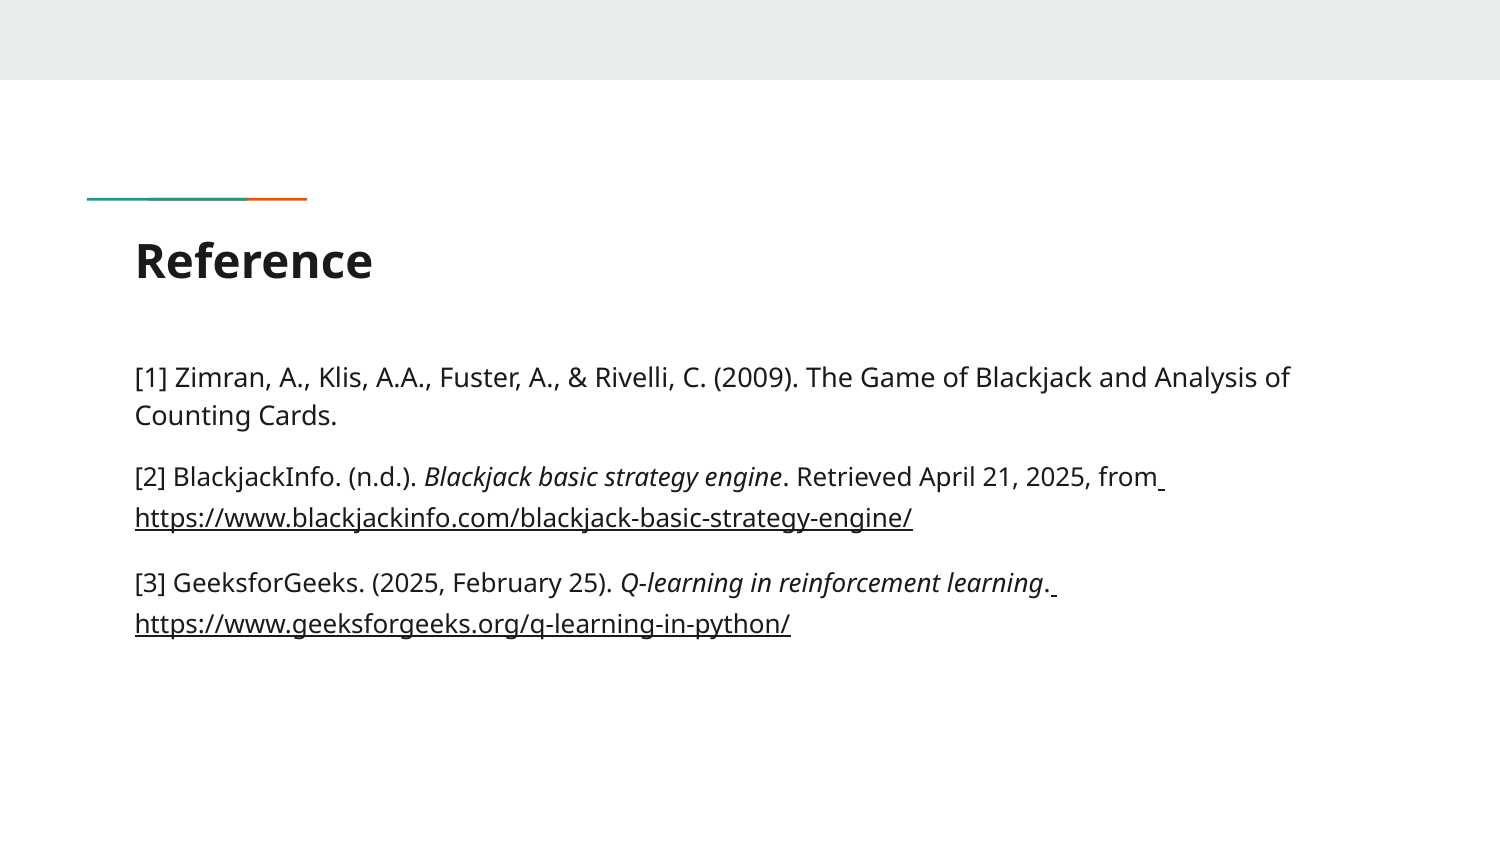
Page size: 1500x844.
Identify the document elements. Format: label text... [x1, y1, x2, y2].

title Reference [119, 216, 1381, 305]
list [1] Zimran, A., Klis, A.A., Fuster, A., & Rivelli, C. (2009). The Game of Blackjack and Analysis of Counting Cards. [2] BlackjackInfo. (n.d.). Blackjack basic strategy engine. Retrieved April 21, 2025, from https://www.blackjackinfo.com/blackjack-basic-strategy-engine/​ [3] GeeksforGeeks. (2025, February 25). Q-learning in reinforcement learning. https://www.geeksforgeeks.org/q-learning-in-python/​ [119, 341, 1381, 712]
